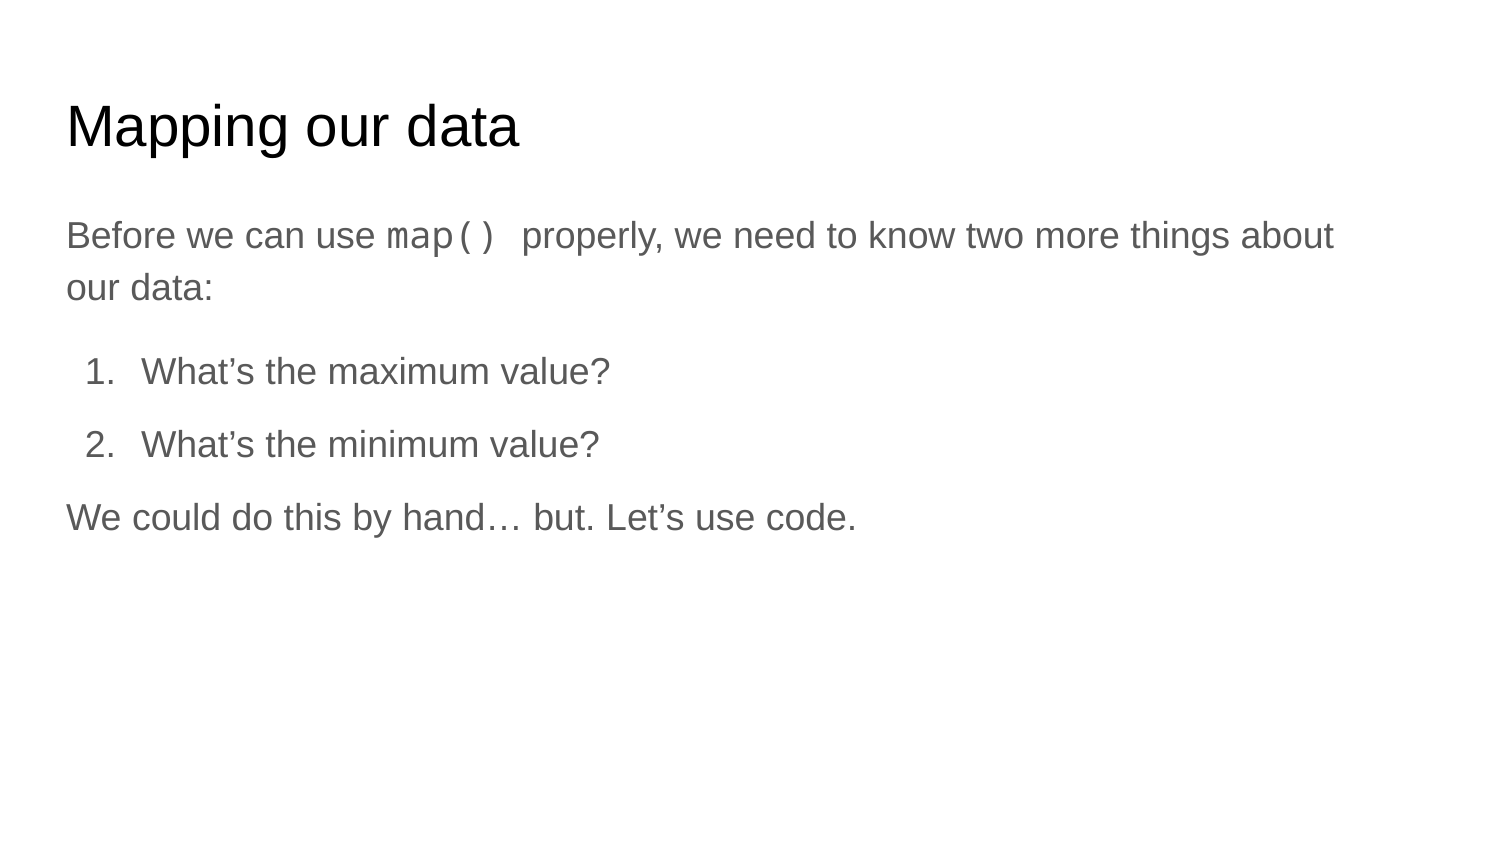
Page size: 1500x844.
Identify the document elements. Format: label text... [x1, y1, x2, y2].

list Before we can use map() properly, we need to know two more things about our data: What’s the maximum value? What’s the minimum value? We could do this by hand… but. Let’s use code. [51, 189, 1414, 750]
title Mapping our data [51, 72, 1449, 167]
